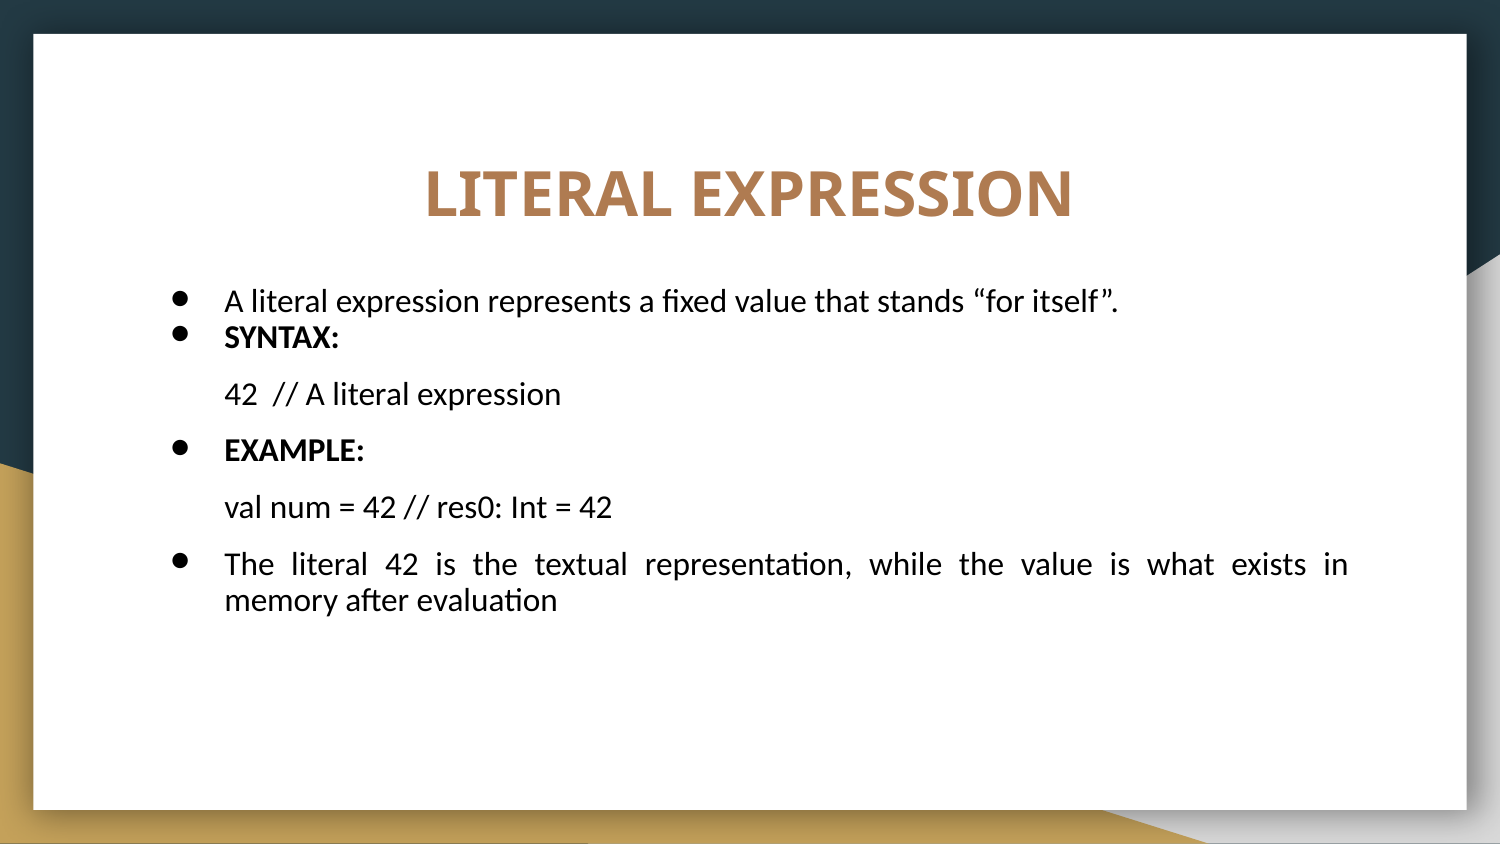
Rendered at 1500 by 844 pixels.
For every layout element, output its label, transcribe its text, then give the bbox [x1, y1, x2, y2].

list A literal expression represents a fixed value that stands “for itself”. SYNTAX: 42 // A literal expression EXAMPLE: val num = 42 // res0: Int = 42 The literal 42 is the textual representation, while the value is what exists in memory after evaluation [134, 268, 1366, 729]
title LITERAL EXPRESSION [134, 138, 1366, 268]
